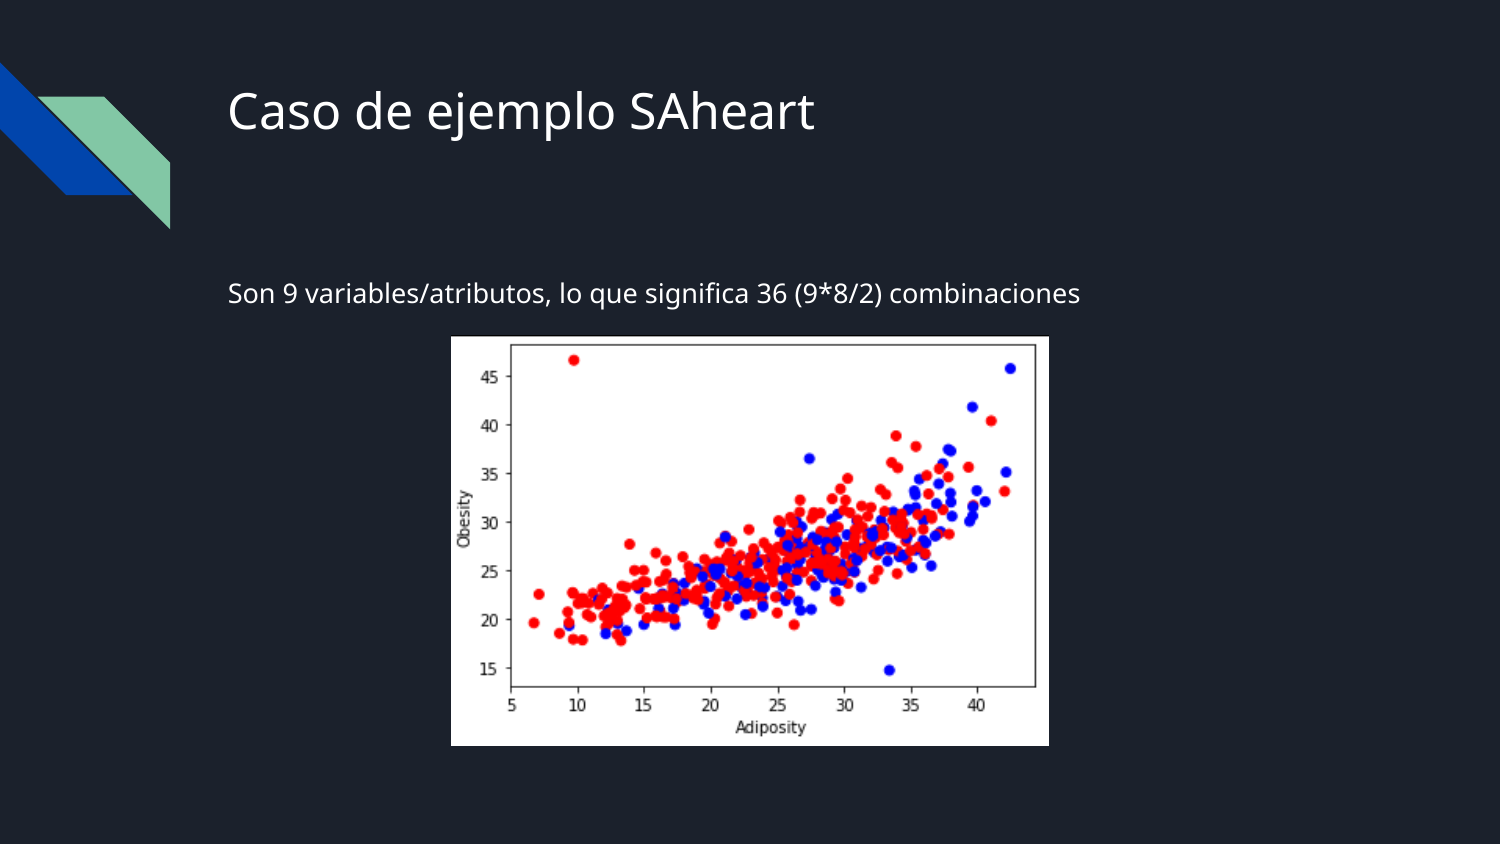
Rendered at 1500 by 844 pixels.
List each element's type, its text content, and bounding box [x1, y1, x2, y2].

picture [451, 335, 1049, 746]
title Caso de ejemplo SAheart [212, 64, 1368, 215]
list Son 9 variables/atributos, lo que significa 36 (9*8/2) combinaciones [212, 257, 1368, 735]
